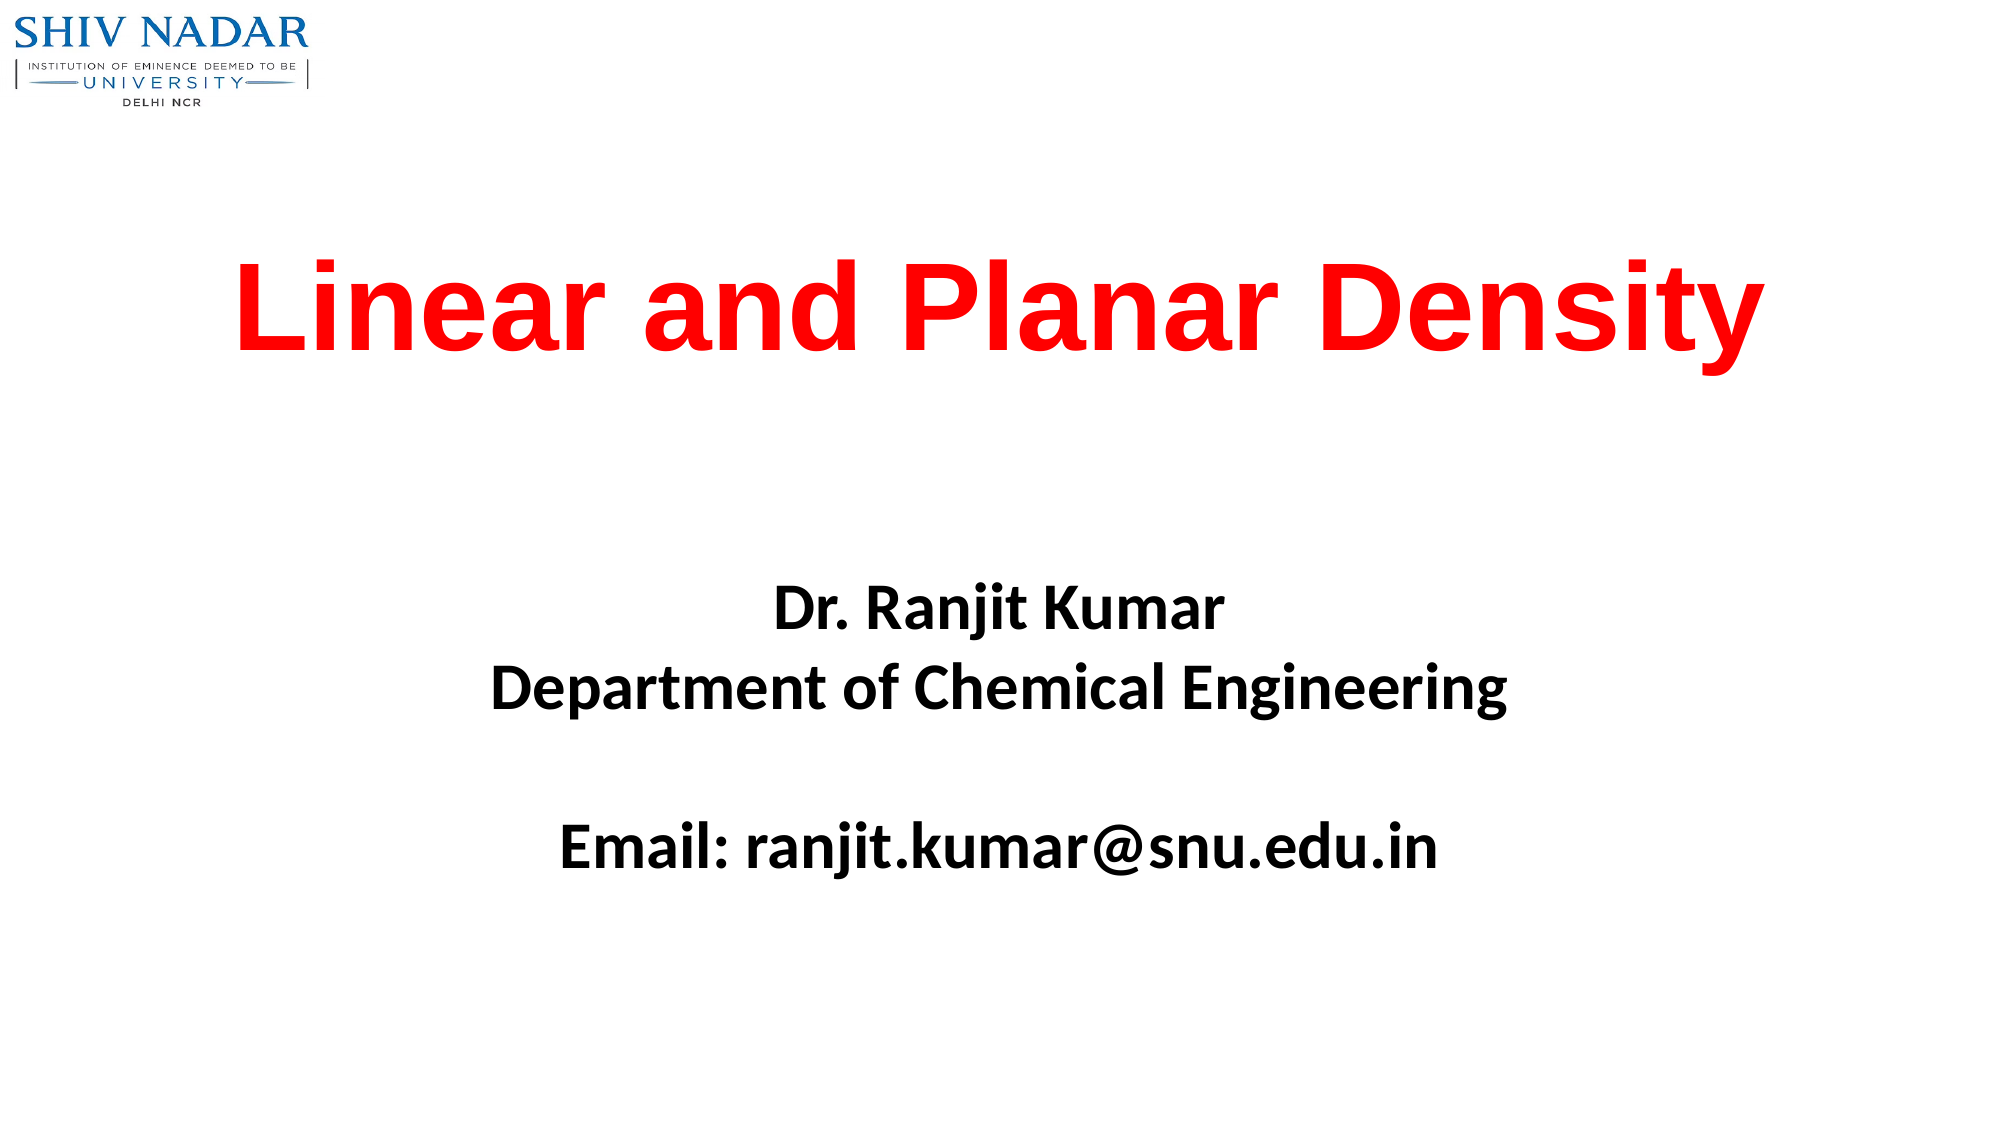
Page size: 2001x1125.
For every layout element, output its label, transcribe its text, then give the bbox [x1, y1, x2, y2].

title Linear and Planar Density [150, 224, 1850, 377]
subtitle Dr. Ranjit Kumar Department of Chemical Engineering Email: ranjit.kumar@snu.edu.in [300, 562, 1700, 886]
picture [0, 12, 325, 113]
